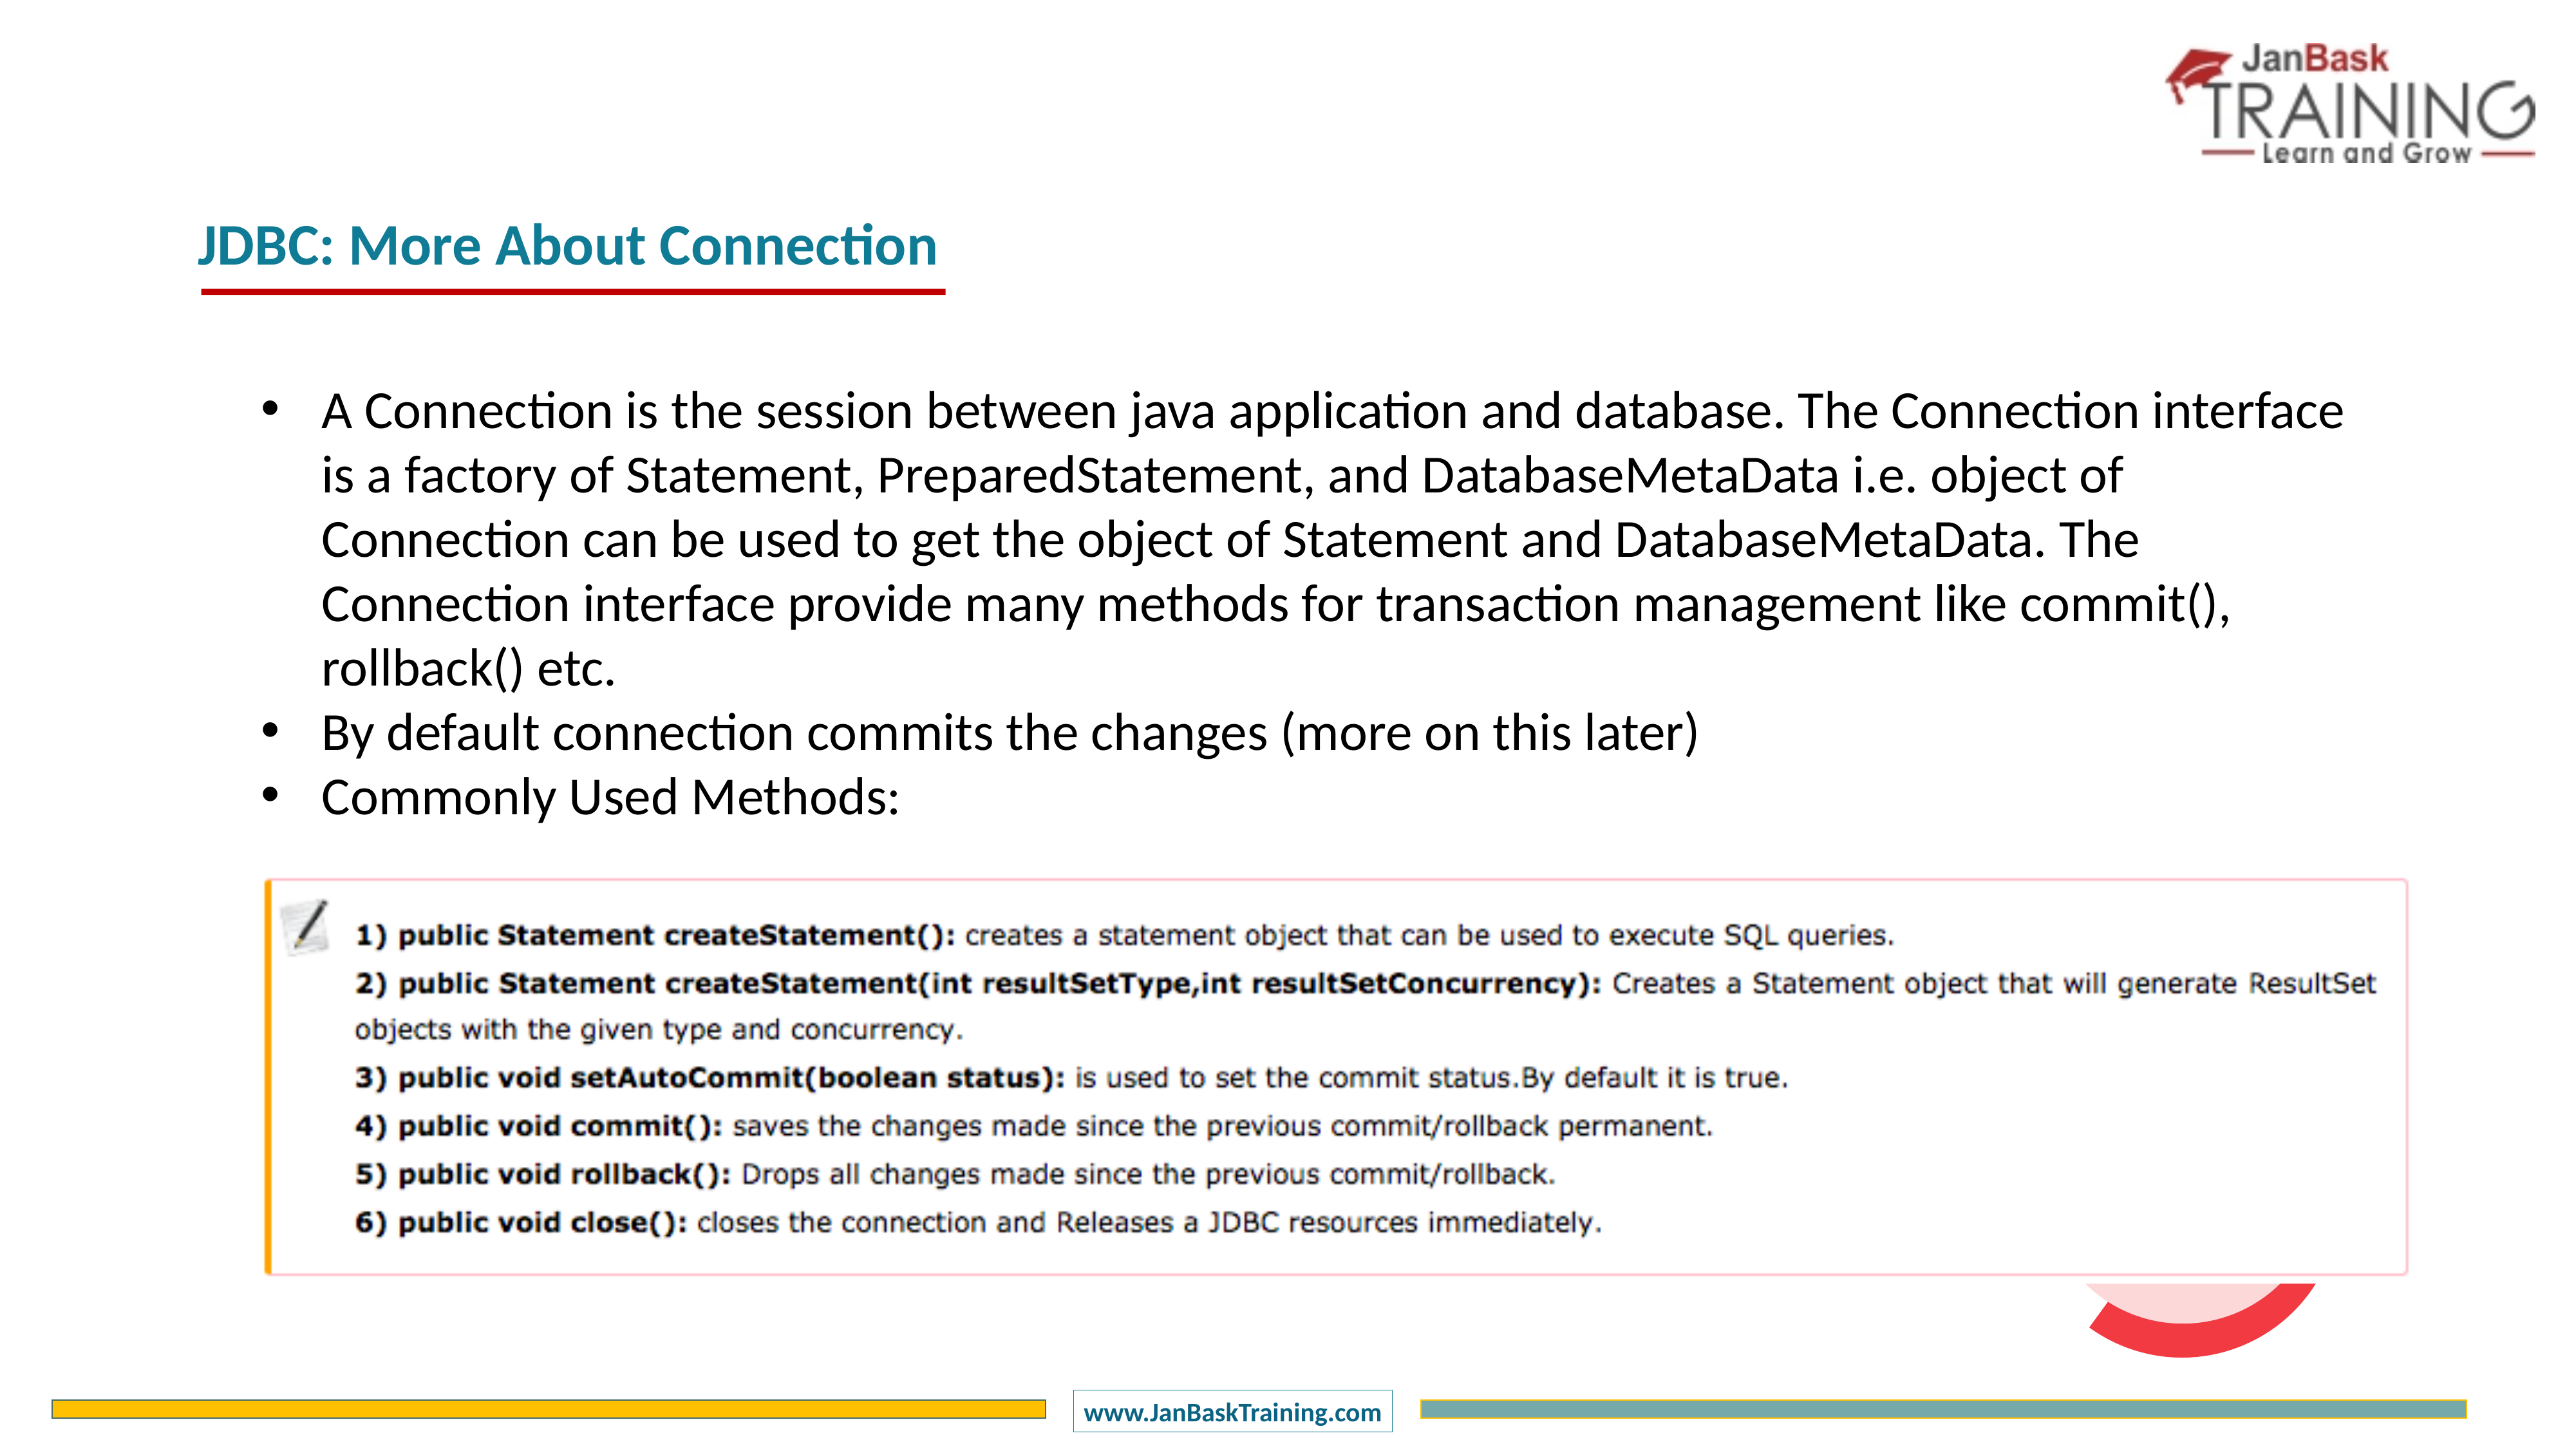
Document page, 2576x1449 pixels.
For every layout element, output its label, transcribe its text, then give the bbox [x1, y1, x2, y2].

picture [2165, 43, 2535, 163]
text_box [2022, 1284, 2342, 1360]
picture [256, 868, 2418, 1284]
text_box A Connection is the session between java application and database. The Connection interface is a factory of Statement, PreparedStatement, and DatabaseMetaData i.e. object of Connection can be used to get the object of Statement and DatabaseMetaData. The Connection interface provide many methods for transaction management like commit(), rollback() etc. By default connection commits the changes (more on this later) Commonly Used Methods: [256, 370, 2367, 830]
text_box JDBC: More About Connection [193, 201, 2000, 282]
